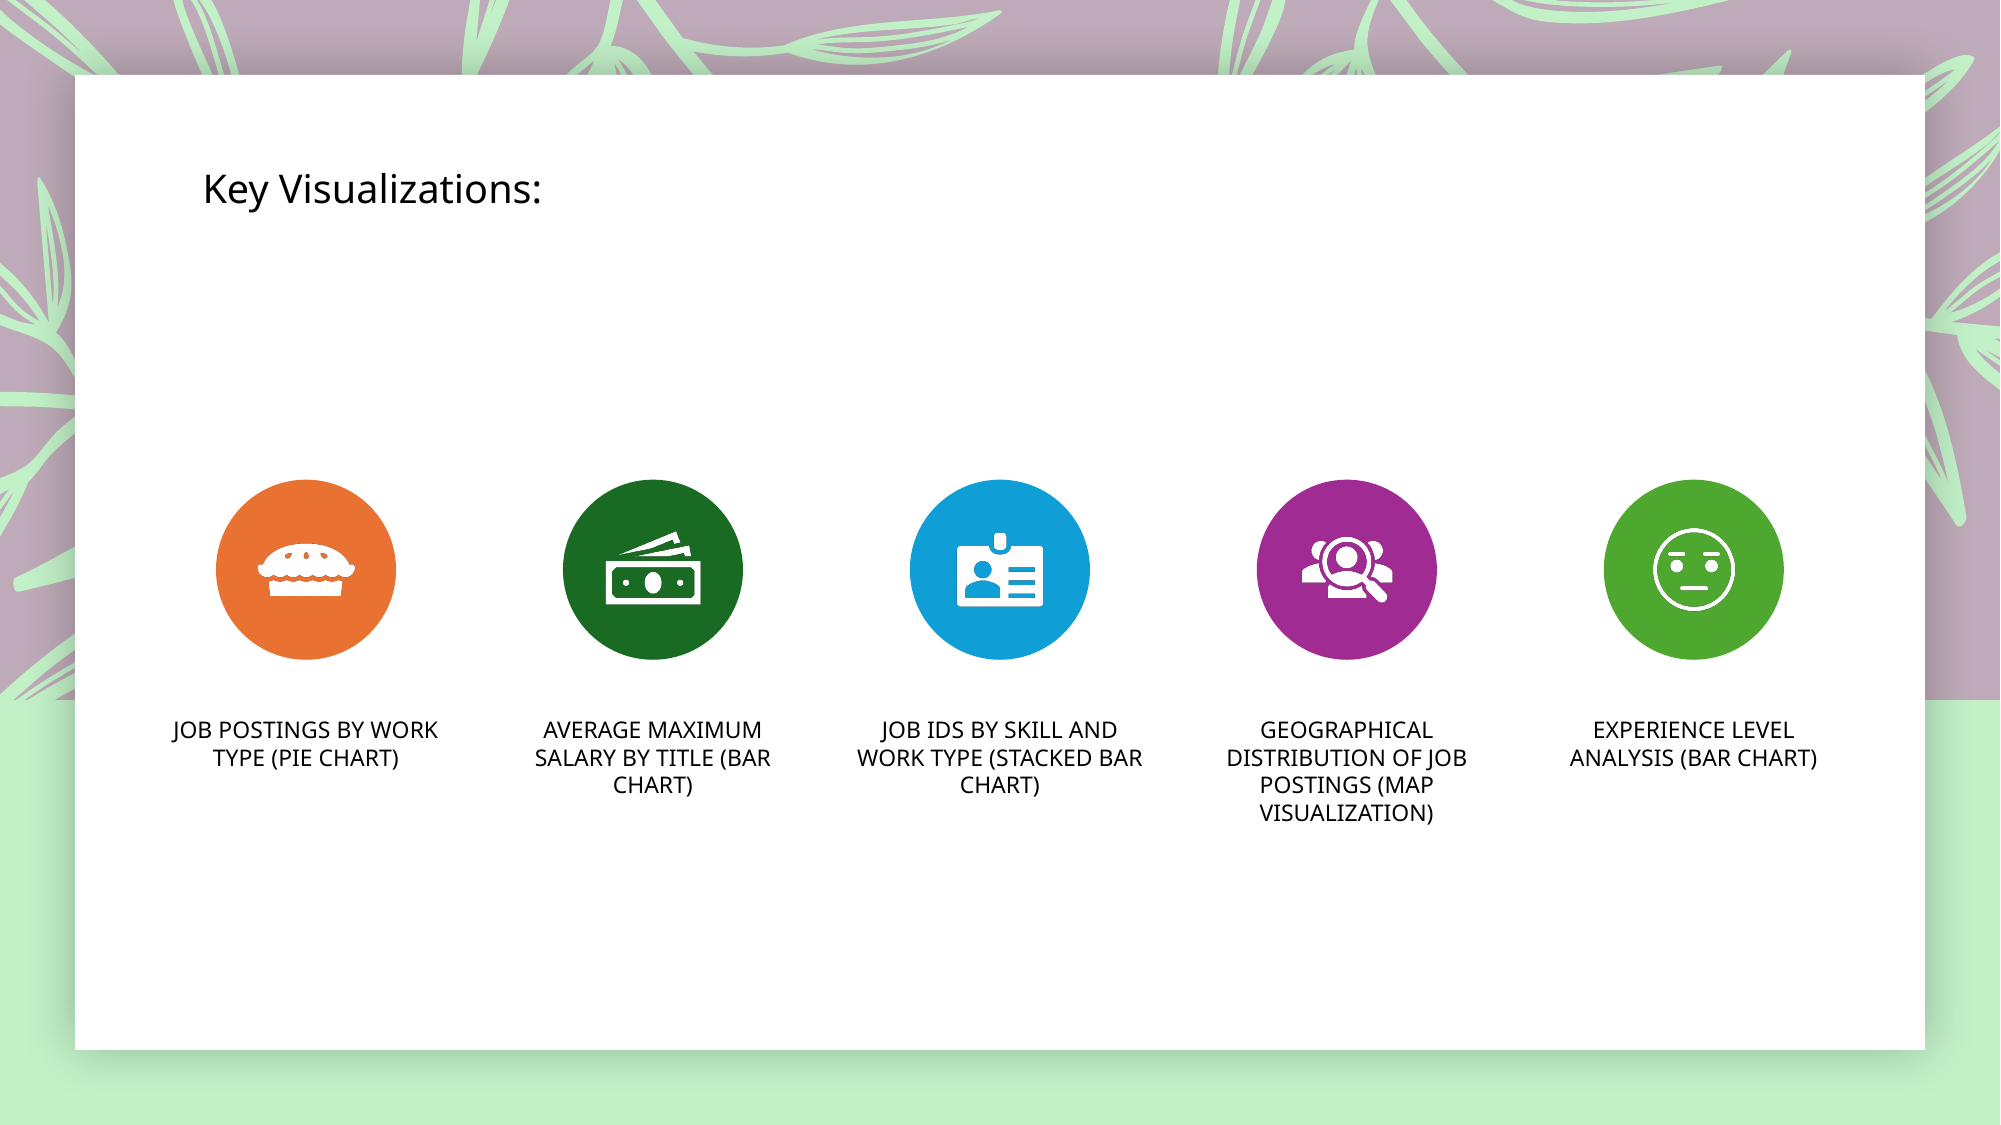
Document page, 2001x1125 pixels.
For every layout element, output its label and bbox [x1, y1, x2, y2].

text_box [0, 701, 2000, 1125]
text_box [0, 0, 2000, 701]
text_box [73, 701, 1927, 1051]
list [111, 350, 1888, 964]
